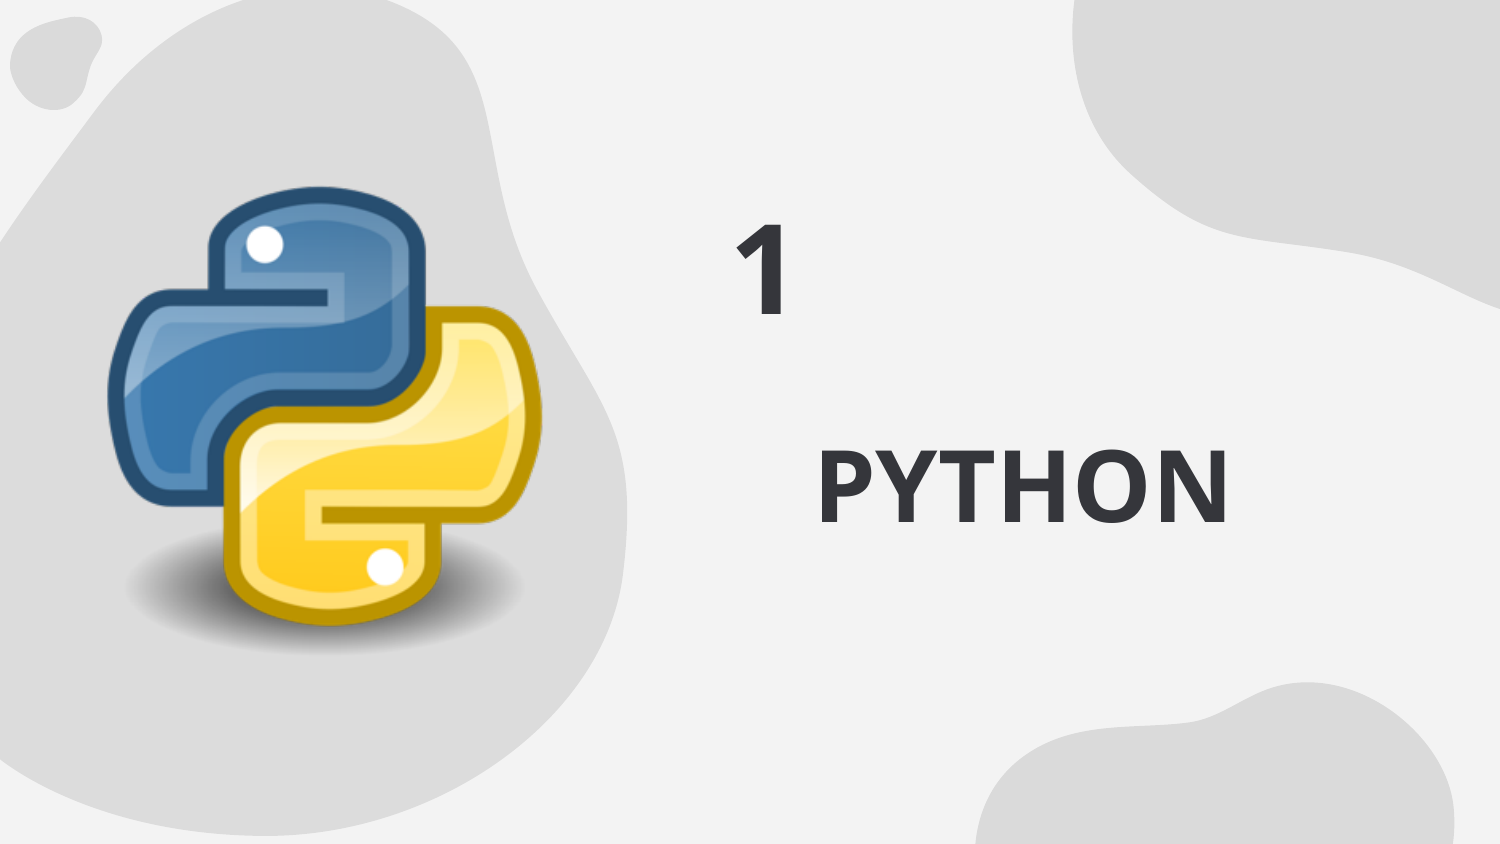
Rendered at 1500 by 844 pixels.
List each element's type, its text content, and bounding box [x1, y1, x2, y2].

picture [79, 176, 571, 668]
text_box [0, 0, 628, 836]
title PYTHON [663, 407, 1383, 546]
title 1 [663, 216, 867, 355]
